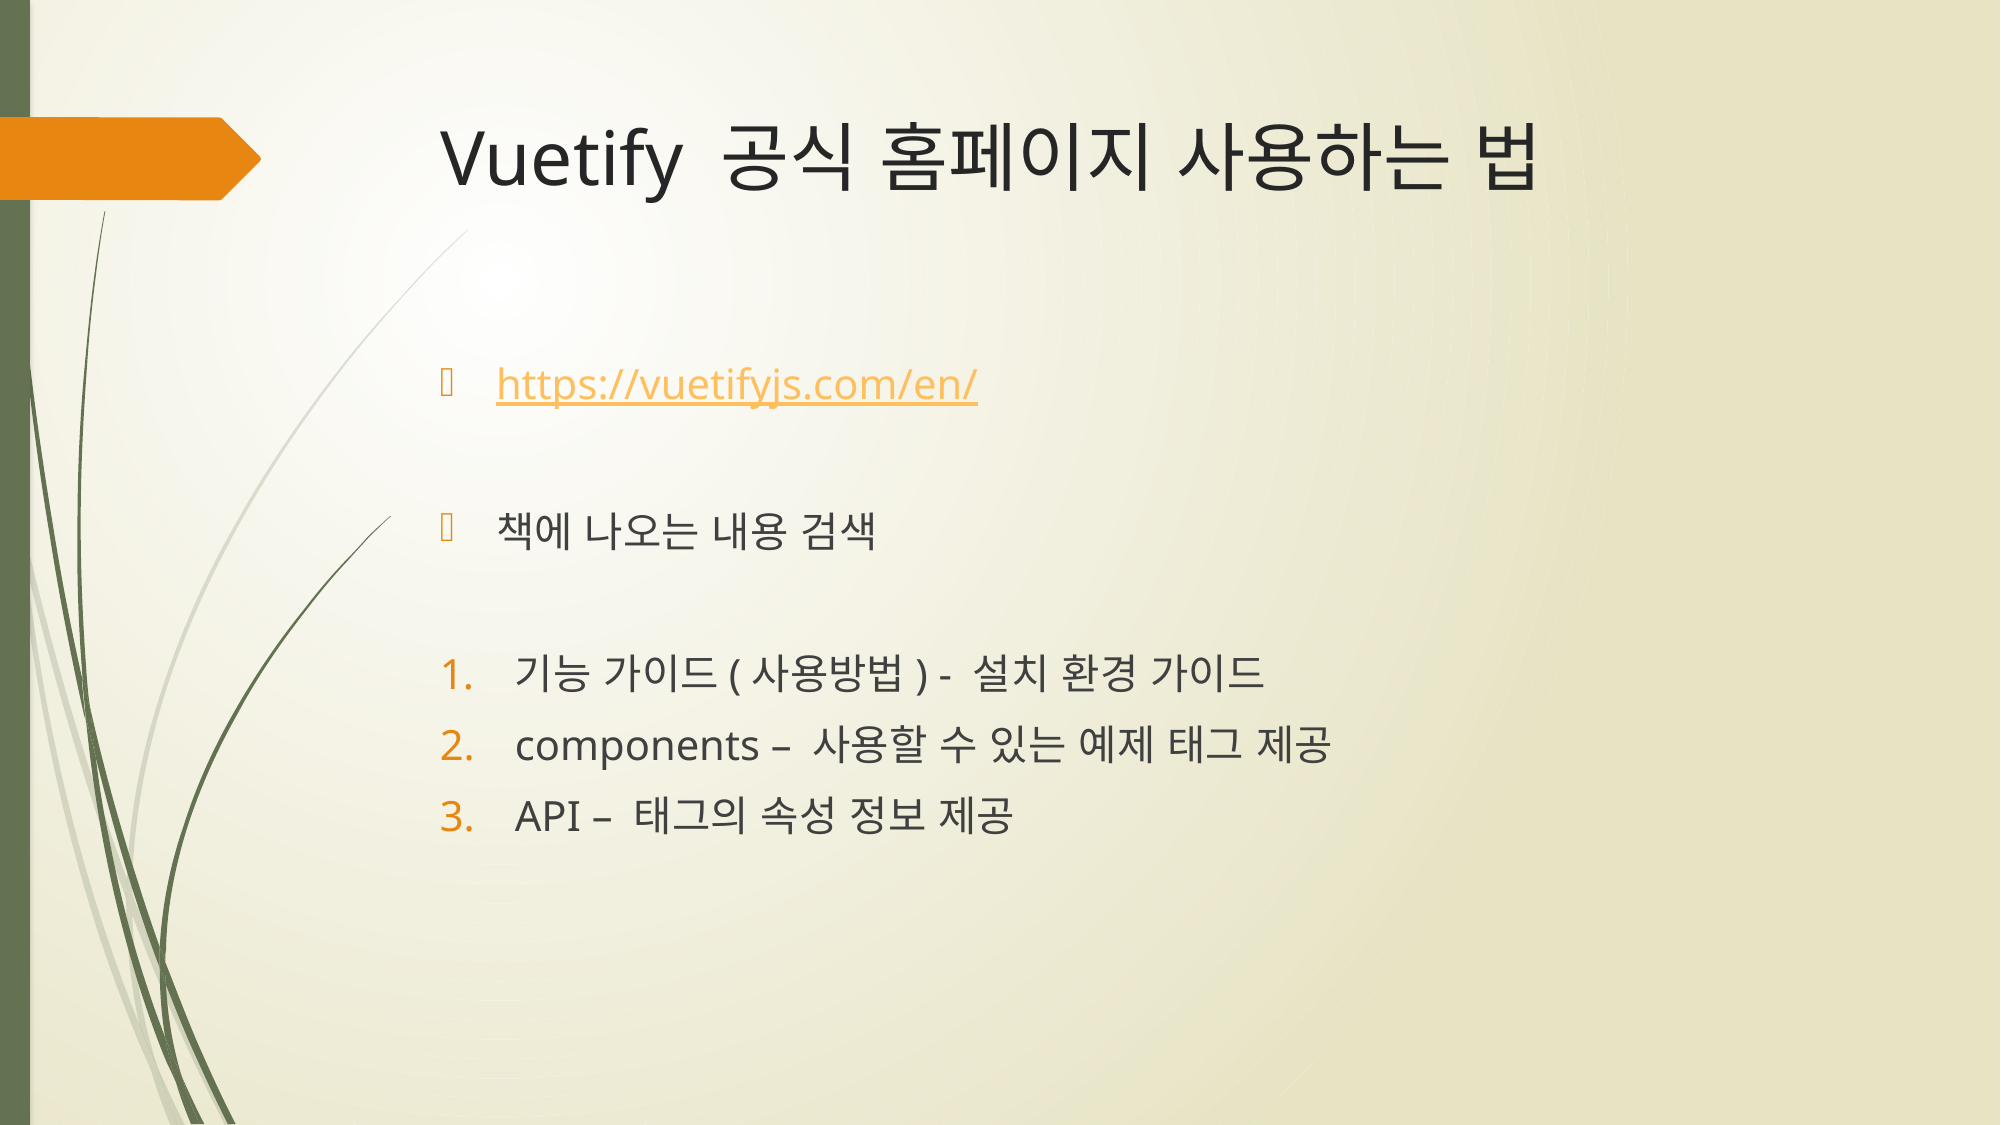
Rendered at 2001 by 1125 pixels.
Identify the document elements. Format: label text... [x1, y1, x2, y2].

list https://vuetifyjs.com/en/ 책에 나오는 내용 검색 기능 가이드(사용방법) - 설치 환경 가이드 components – 사용할 수 있는 예제 태그 제공 API – 태그의 속성 정보 제공 [424, 350, 1888, 970]
title Vuetify 공식 홈페이지 사용하는 법 [425, 102, 1888, 313]
